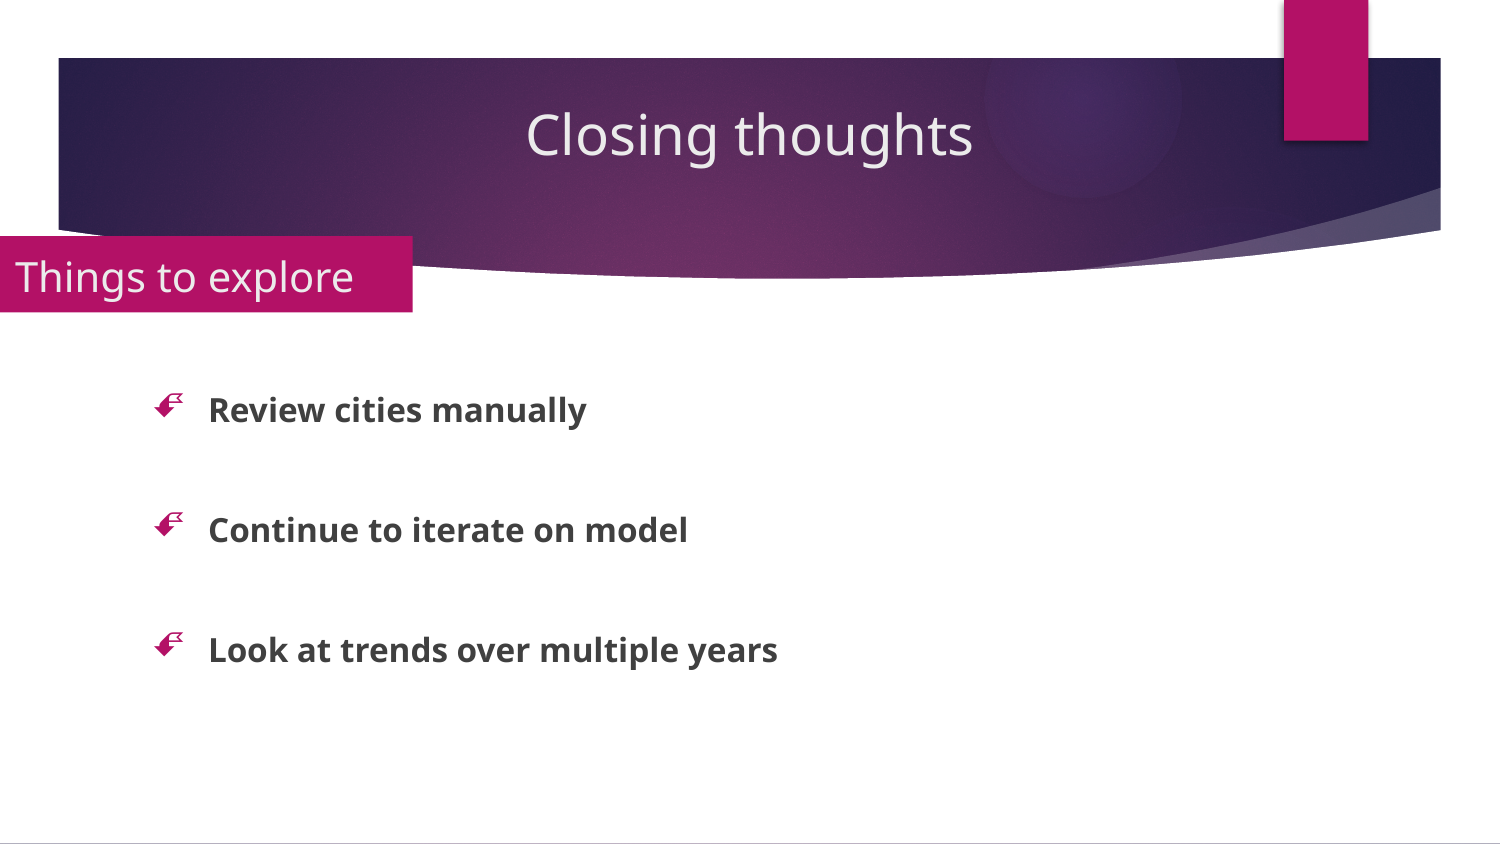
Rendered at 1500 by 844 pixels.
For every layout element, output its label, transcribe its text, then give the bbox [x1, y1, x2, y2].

title Closing thoughts [111, 84, 1389, 227]
subtitle Review cities manually Continue to iterate on model Look at trends over multiple years [118, 374, 1391, 723]
title Things to explore [0, 236, 413, 313]
